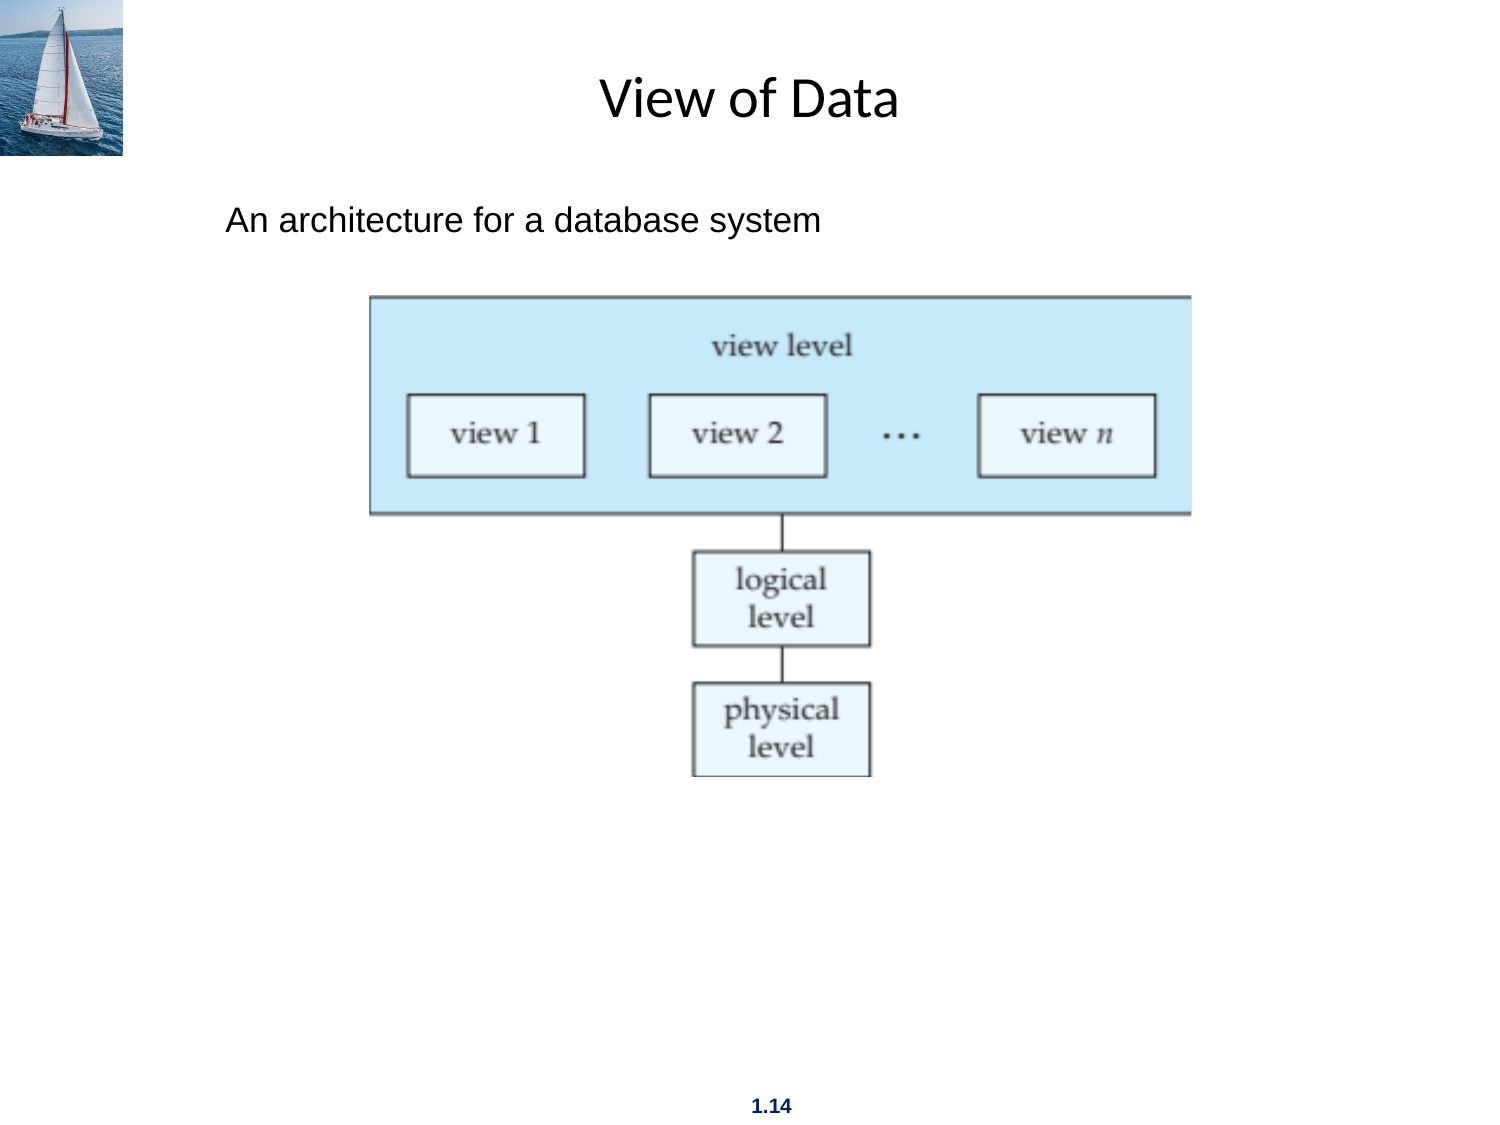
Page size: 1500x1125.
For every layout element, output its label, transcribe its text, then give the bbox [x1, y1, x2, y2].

title View of Data [75, 31, 1425, 156]
text_box An architecture for a database system [155, 189, 902, 247]
picture [0, 0, 123, 156]
picture [369, 294, 1192, 777]
